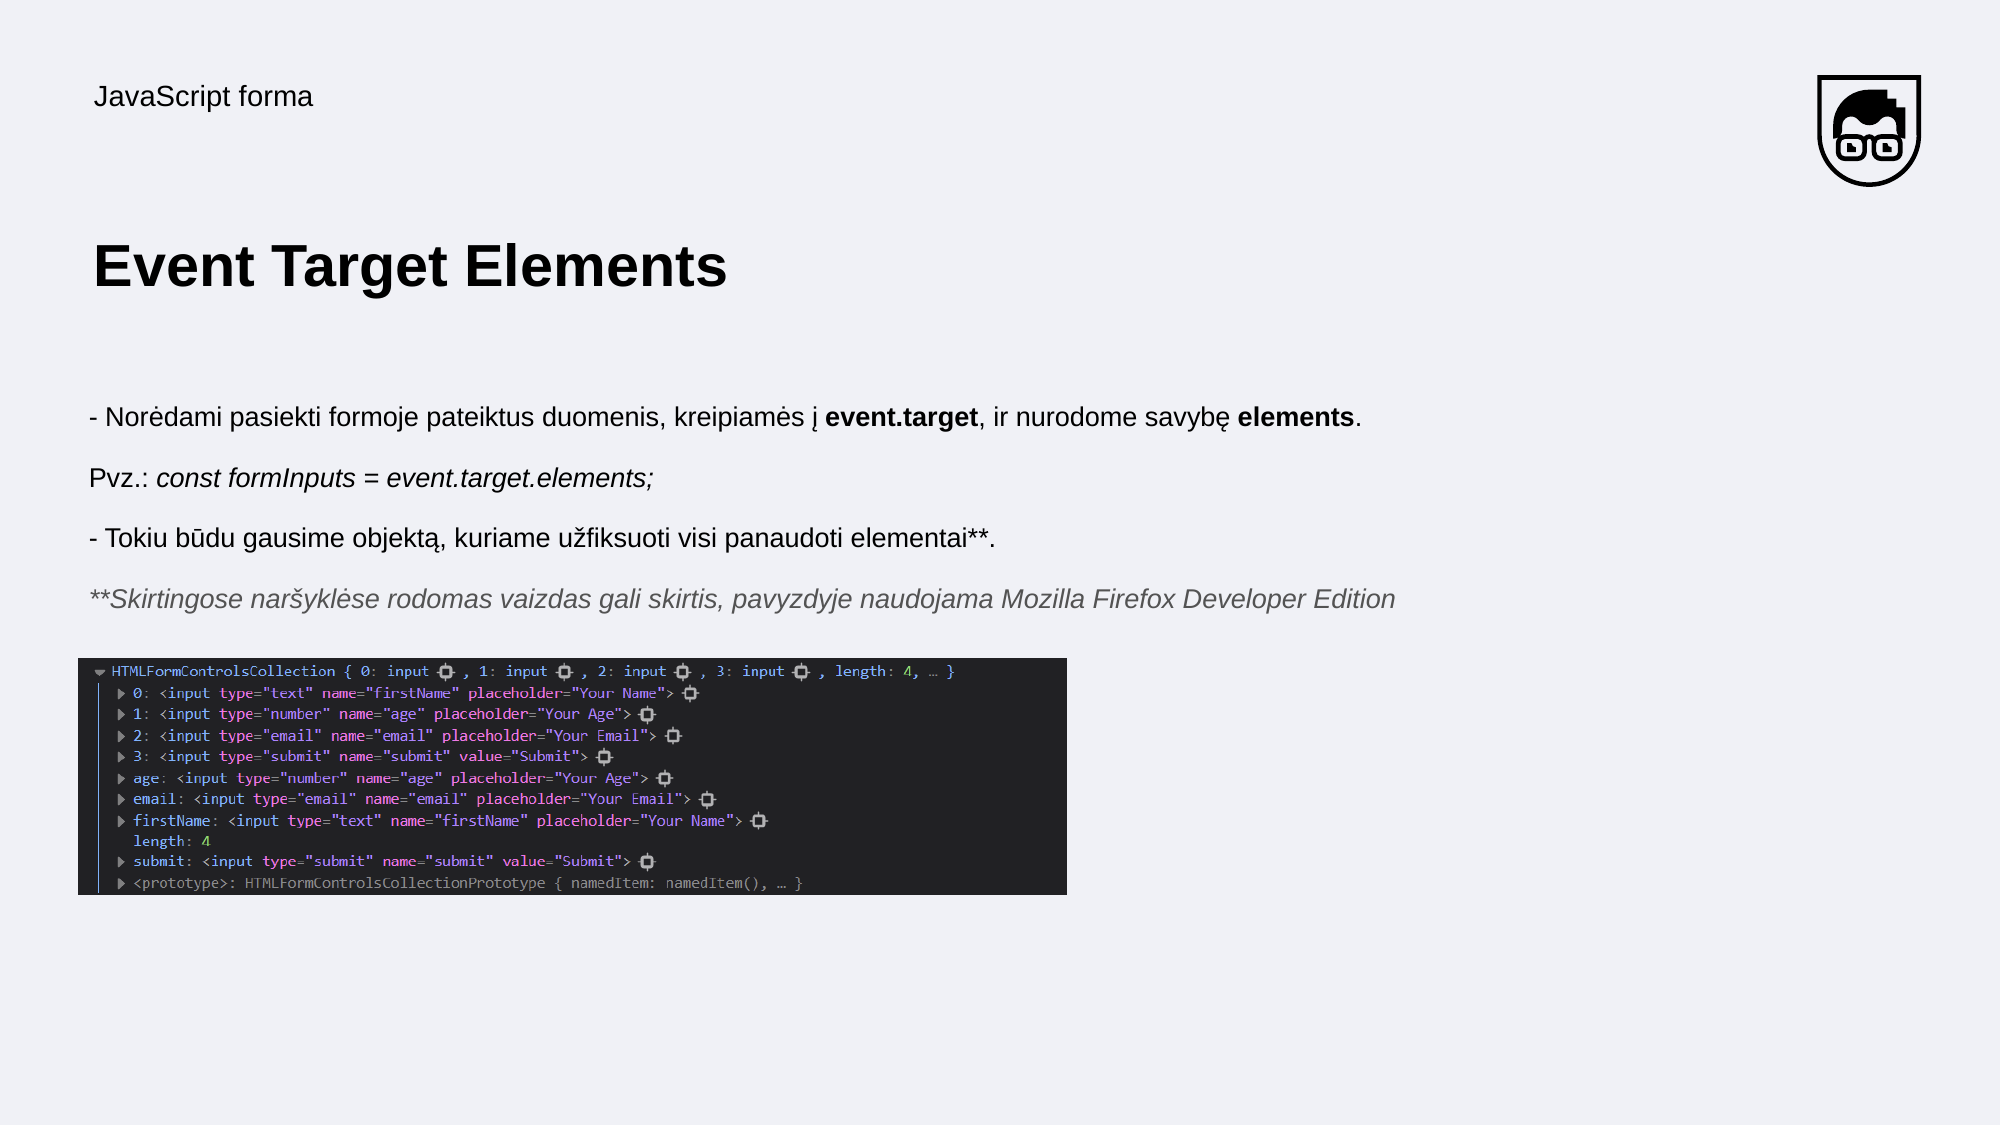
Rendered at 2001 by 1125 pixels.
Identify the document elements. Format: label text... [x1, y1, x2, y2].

picture [78, 657, 1067, 895]
title Event Target Elements [78, 224, 1852, 382]
list JavaScript forma [78, 75, 1103, 151]
list - Norėdami pasiekti formoje pateiktus duomenis, kreipiamės į event.target, ir nurodome savybę elements. Pvz.: const formInputs = event.target.elements; - Tokiu būdu gausime objektą, kuriame užfiksuoti visi panaudoti elementai**. **Skirtingose naršyklėse rodomas vaizdas gali skirtis, pavyzdyje naudojama Mozilla Firefox Developer Edition [73, 394, 1856, 1063]
